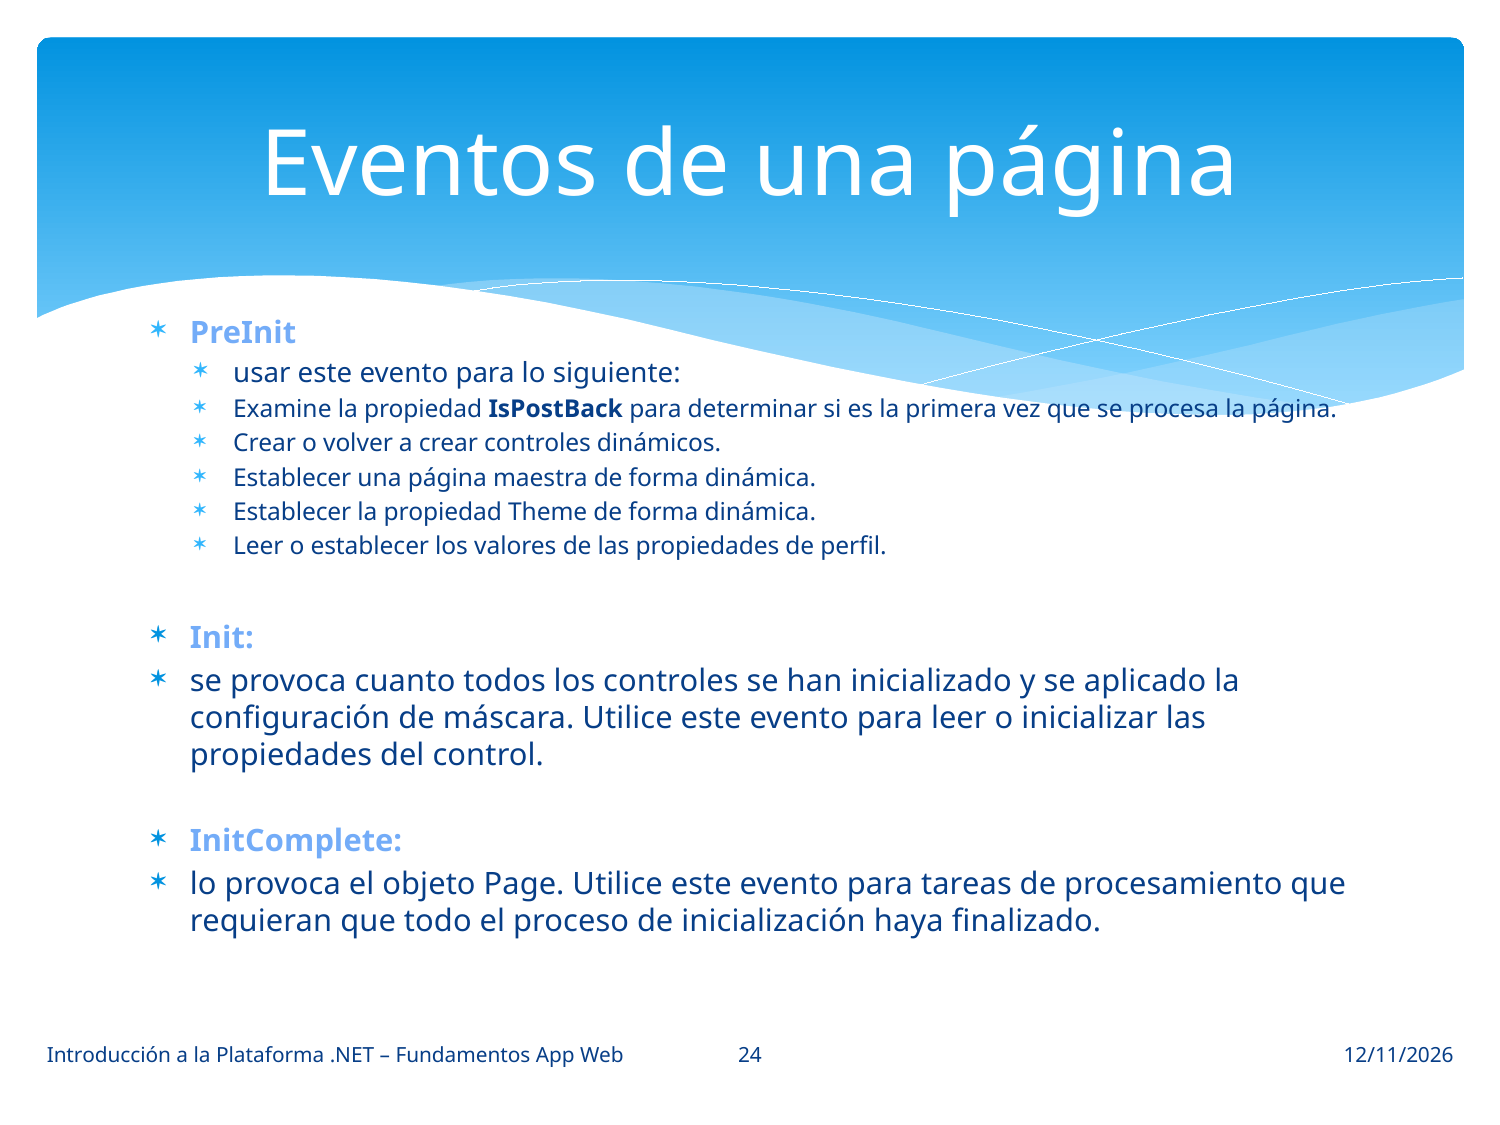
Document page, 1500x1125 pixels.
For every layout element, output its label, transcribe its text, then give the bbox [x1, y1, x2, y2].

footer Introducción a la Plataforma .NET – Fundamentos App Web [31, 1025, 653, 1086]
slide_number 24 [654, 1025, 846, 1086]
title Eventos de una página [75, 55, 1425, 261]
list PreInit usar este evento para lo siguiente: Examine la propiedad IsPostBack para determinar si es la primera vez que se procesa la página. Crear o volver a crear controles dinámicos. Establecer una página maestra de forma dinámica. Establecer la propiedad Theme de forma dinámica. Leer o establecer los valores de las propiedades de perfil. Init: se provoca cuanto todos los controles se han inicializado y se aplicado la configuración de máscara. Utilice este evento para leer o inicializar las propiedades del control. InitComplete: lo provoca el objeto Page. Utilice este evento para tareas de procesamiento que requieran que todo el proceso de inicialización haya finalizado. [135, 304, 1383, 961]
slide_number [847, 1025, 1469, 1086]
